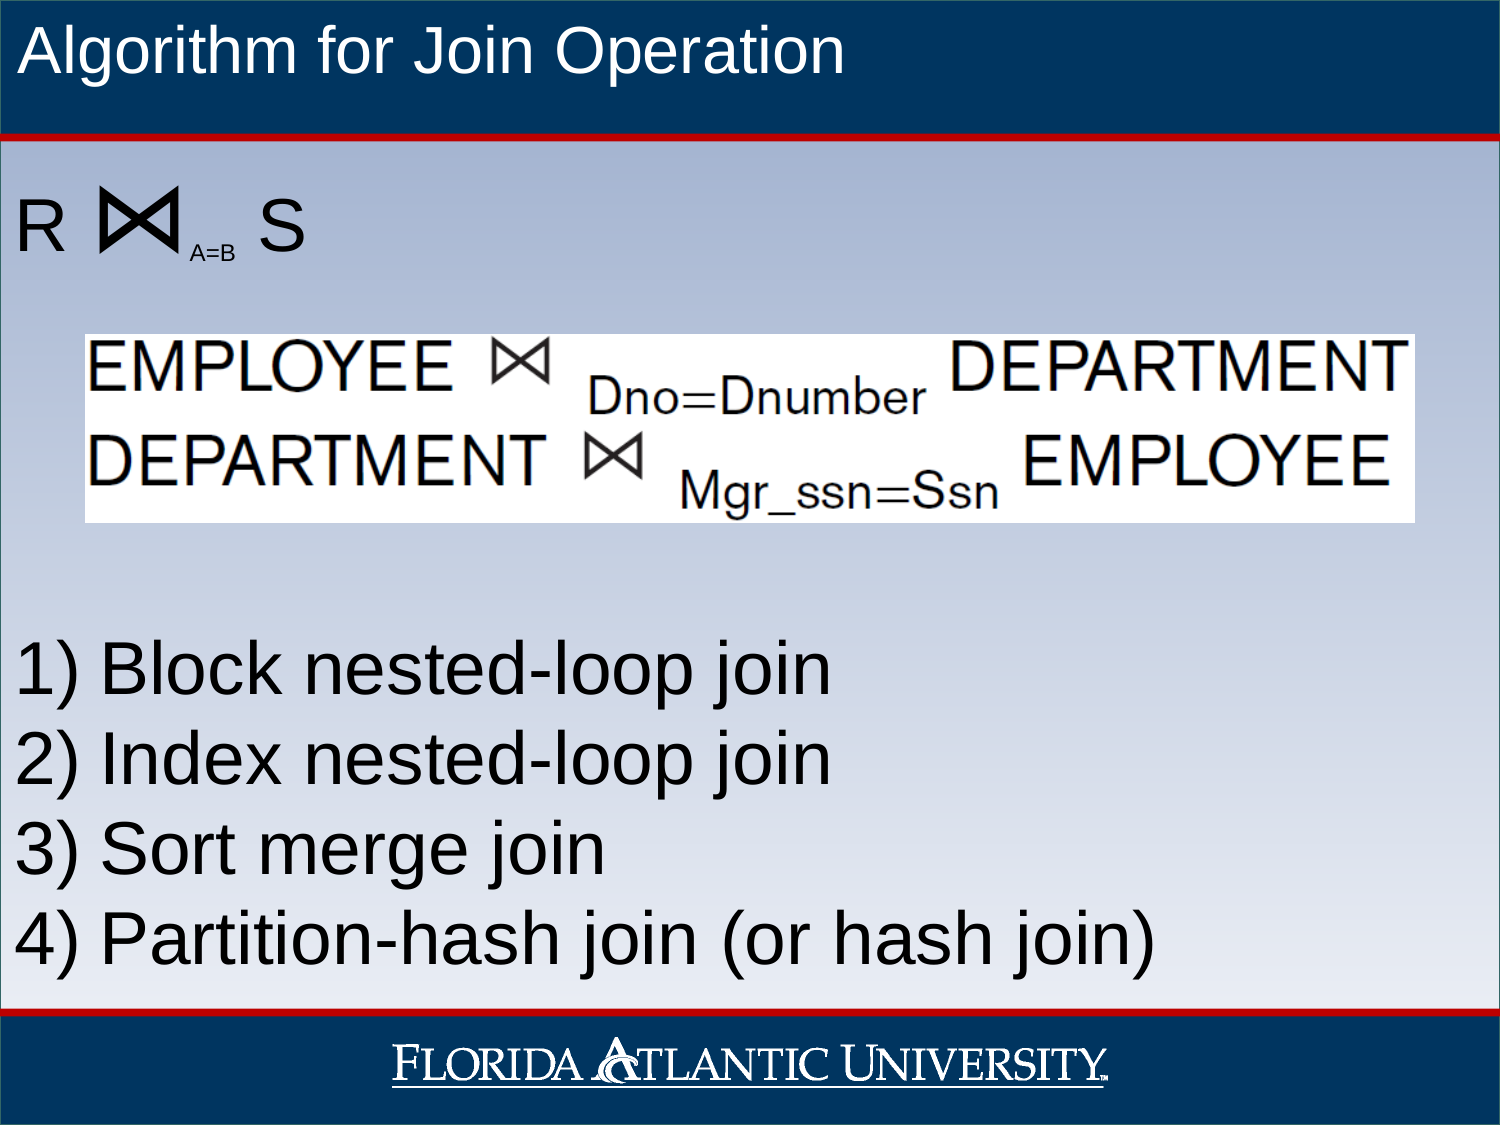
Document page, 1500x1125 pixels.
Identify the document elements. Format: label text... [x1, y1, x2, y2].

text_box Block nested-loop join Index nested-loop join Sort merge join Partition-hash join (or hash join) [0, 612, 1499, 988]
text_box Algorithm for Join Operation [3, 0, 1500, 95]
picture [85, 334, 1415, 523]
text_box R ⋈A=B S [0, 143, 1500, 279]
picture [392, 1037, 1108, 1088]
